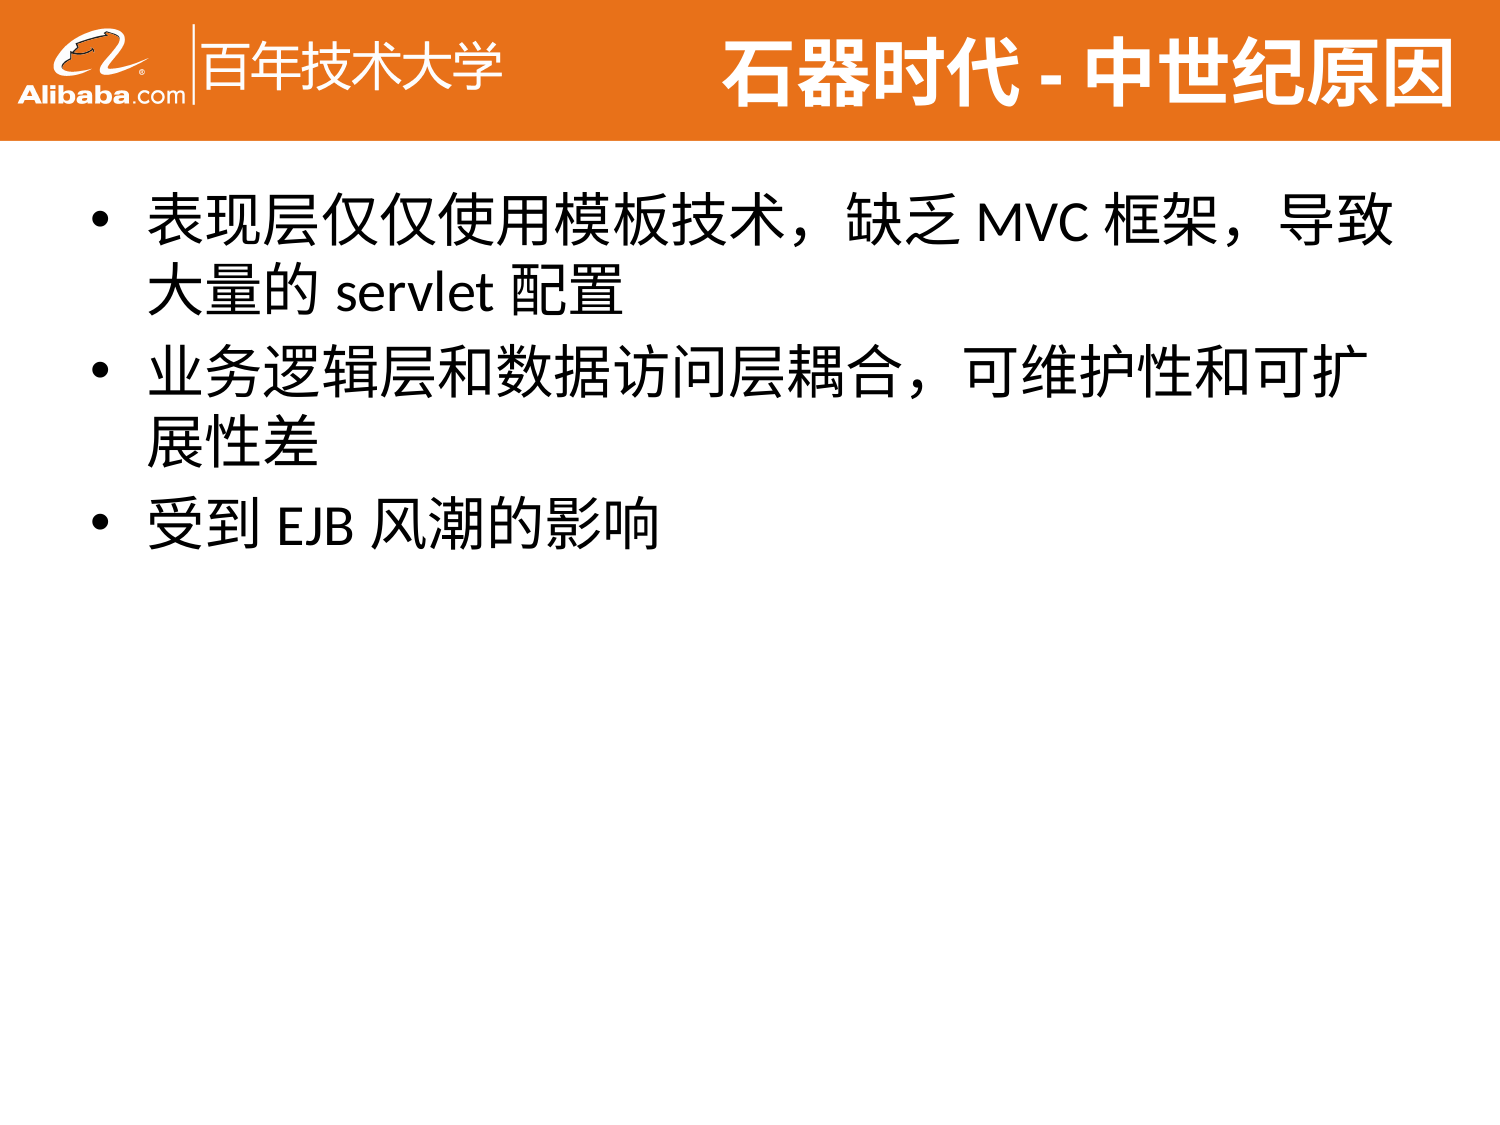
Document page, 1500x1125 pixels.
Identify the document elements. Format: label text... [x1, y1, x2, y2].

title 石器时代-中世纪原因 [503, 0, 1473, 141]
picture [16, 23, 503, 106]
list 表现层仅仅使用模板技术，缺乏MVC框架，导致大量的servlet配置 业务逻辑层和数据访问层耦合，可维护性和可扩展性差 受到EJB风潮的影响 [74, 175, 1426, 1006]
